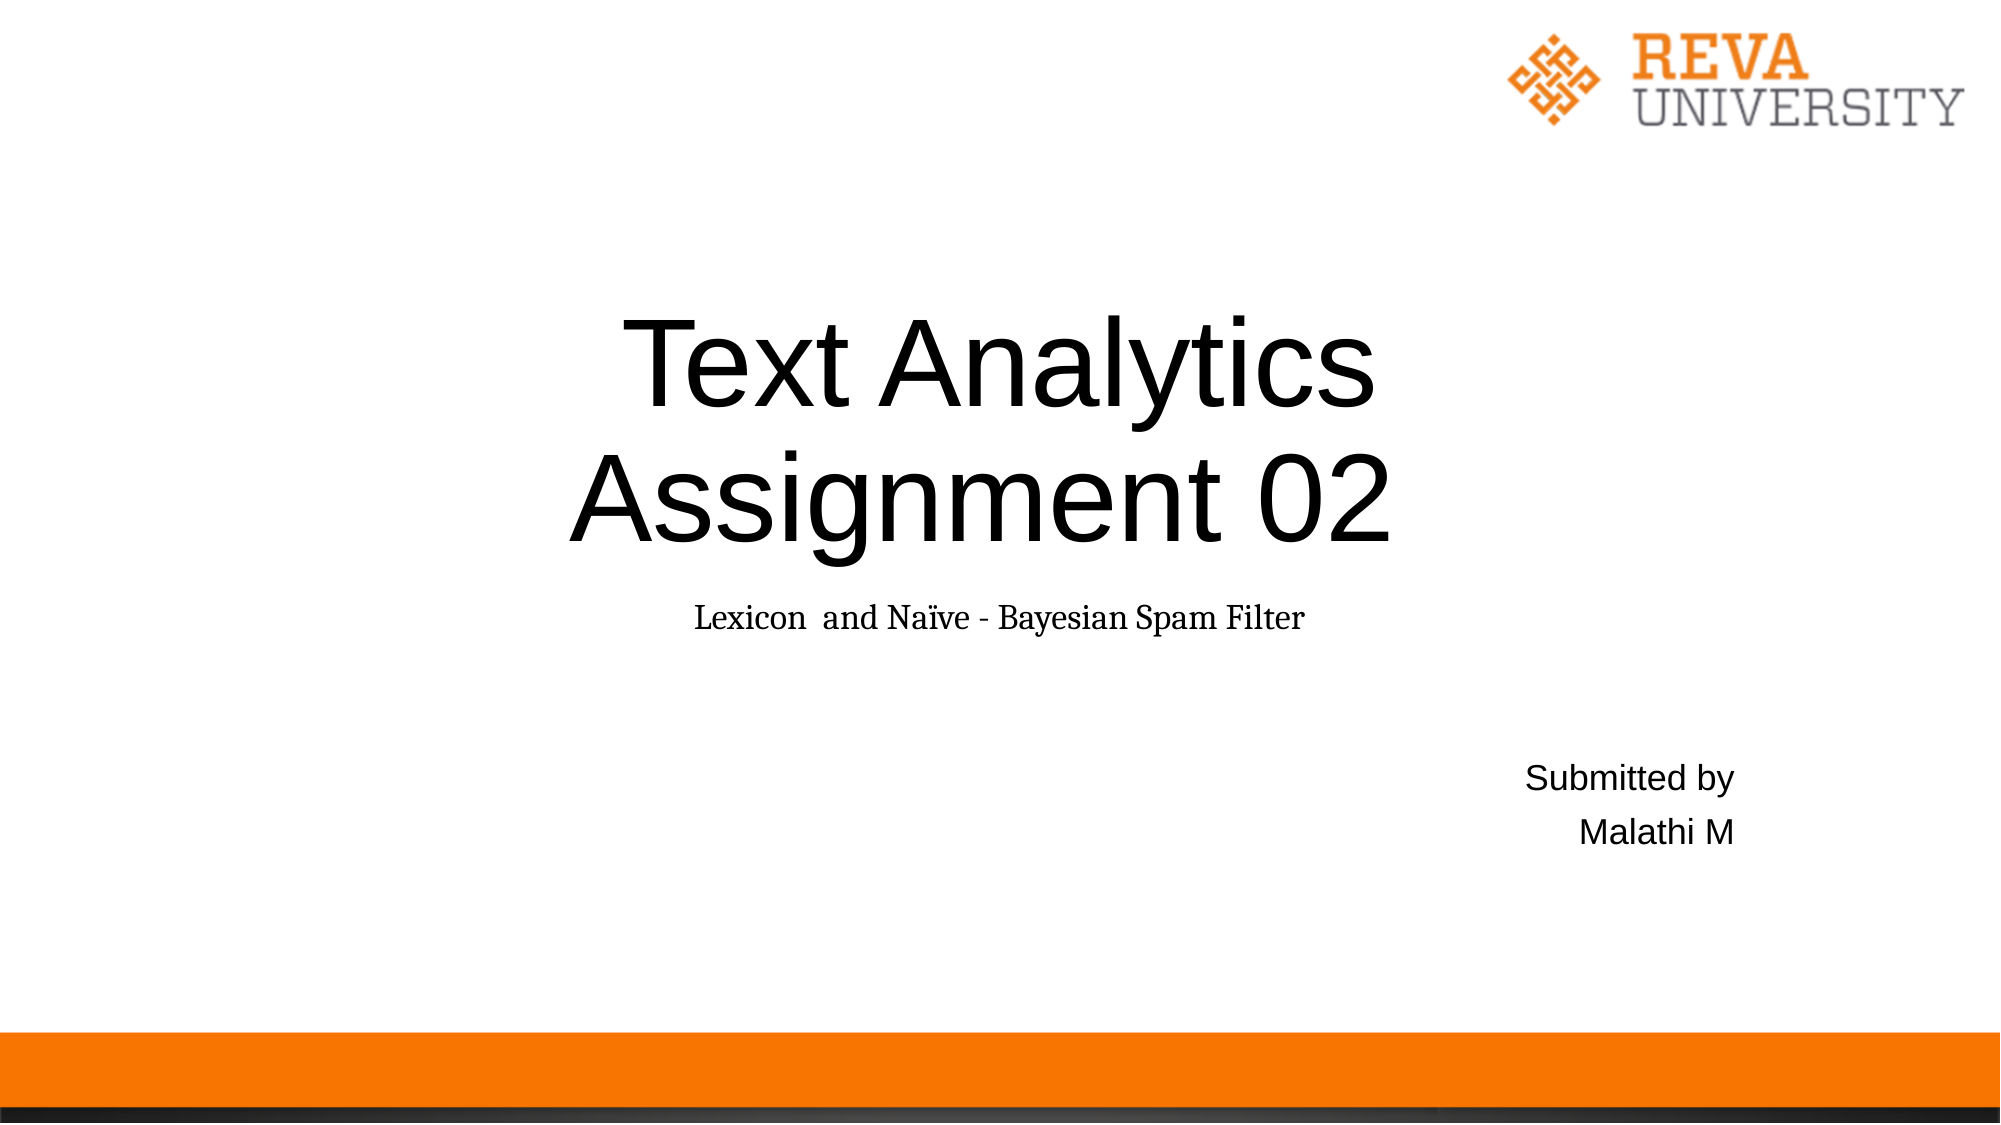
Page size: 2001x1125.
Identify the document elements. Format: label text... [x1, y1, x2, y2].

picture [0, 1020, 2000, 1123]
picture [1507, 15, 1988, 144]
title Text Analytics Assignment 02 [249, 184, 1750, 576]
subtitle Lexicon and Naïve - Bayesian Spam Filter Submitted by Malathi M [249, 590, 1750, 863]
